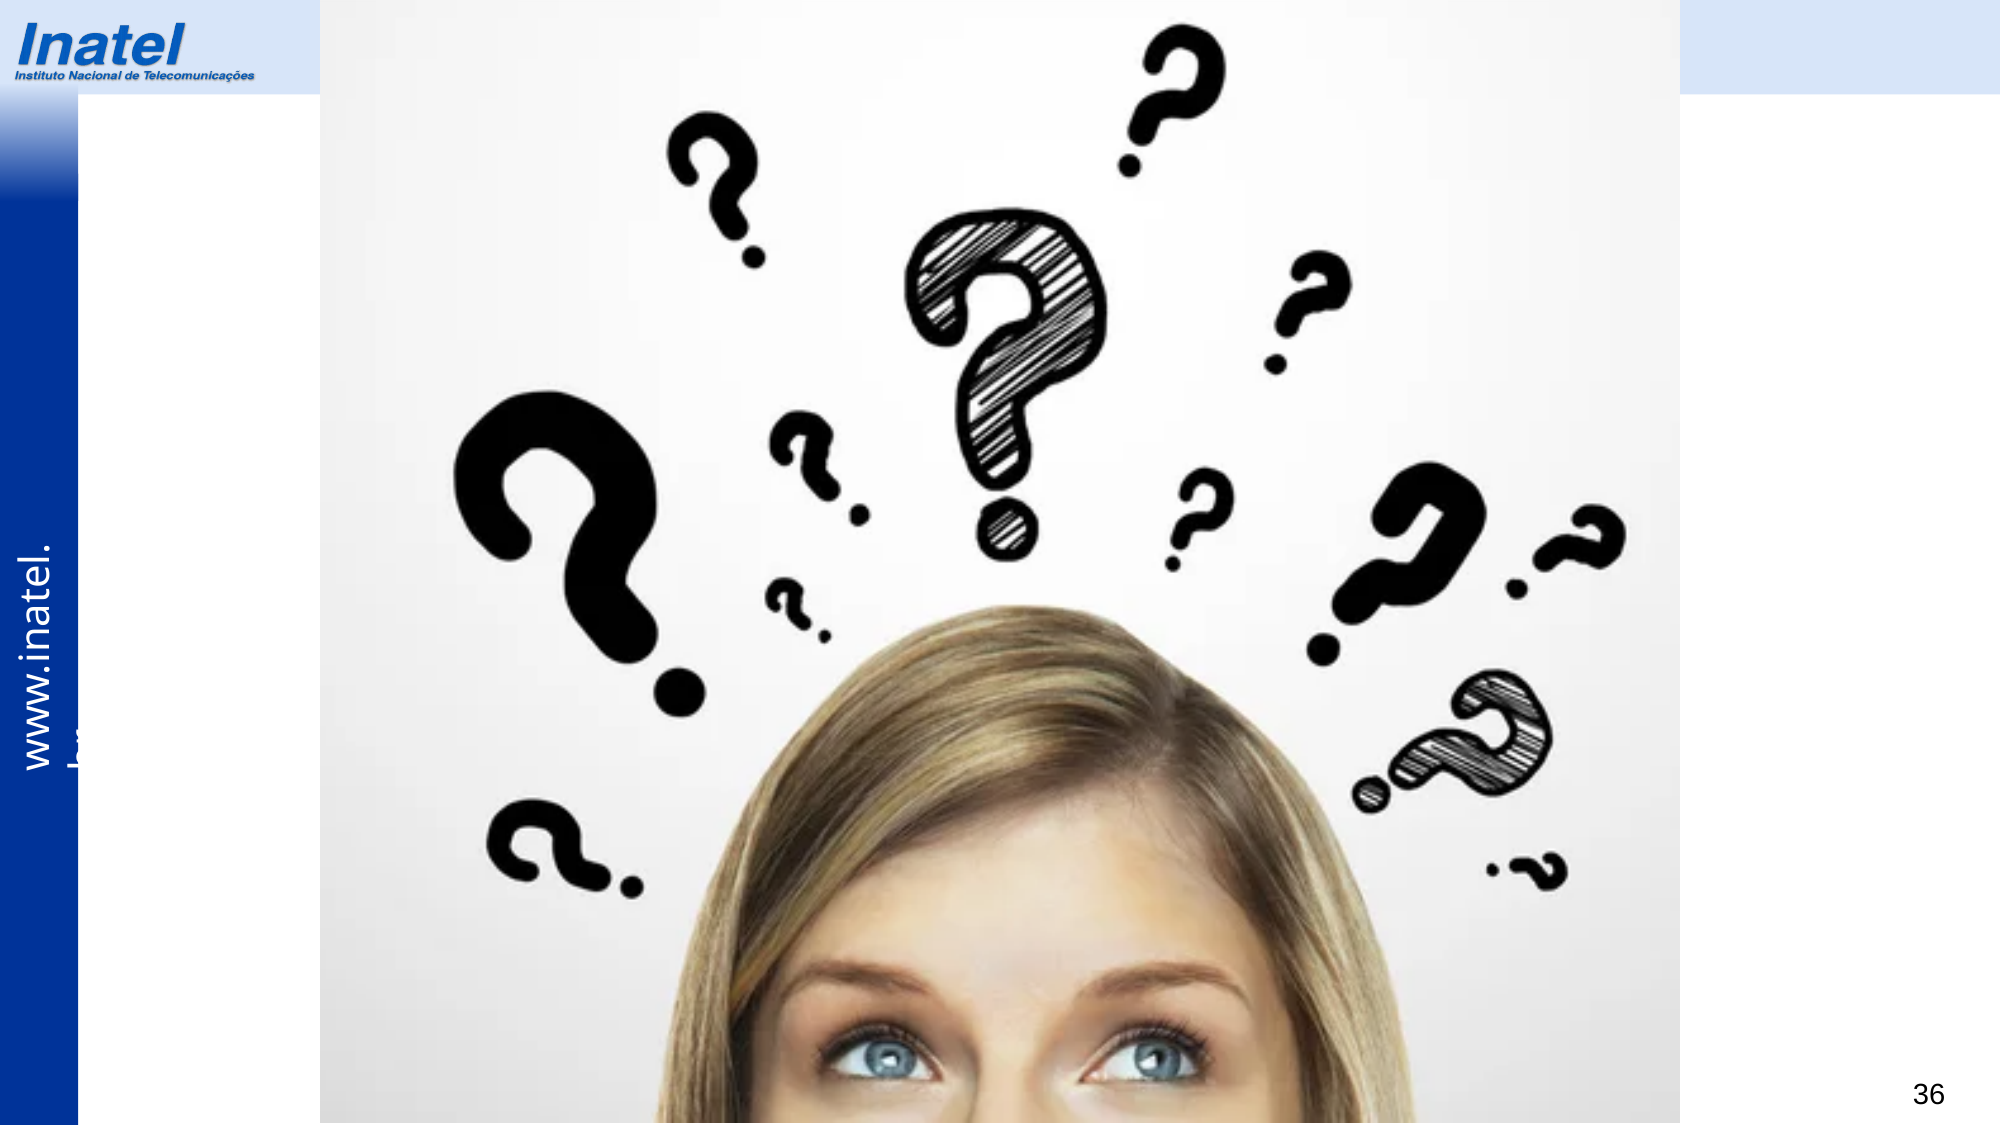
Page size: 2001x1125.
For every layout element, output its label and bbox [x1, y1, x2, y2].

picture [319, 0, 1680, 1123]
picture [12, 20, 258, 85]
